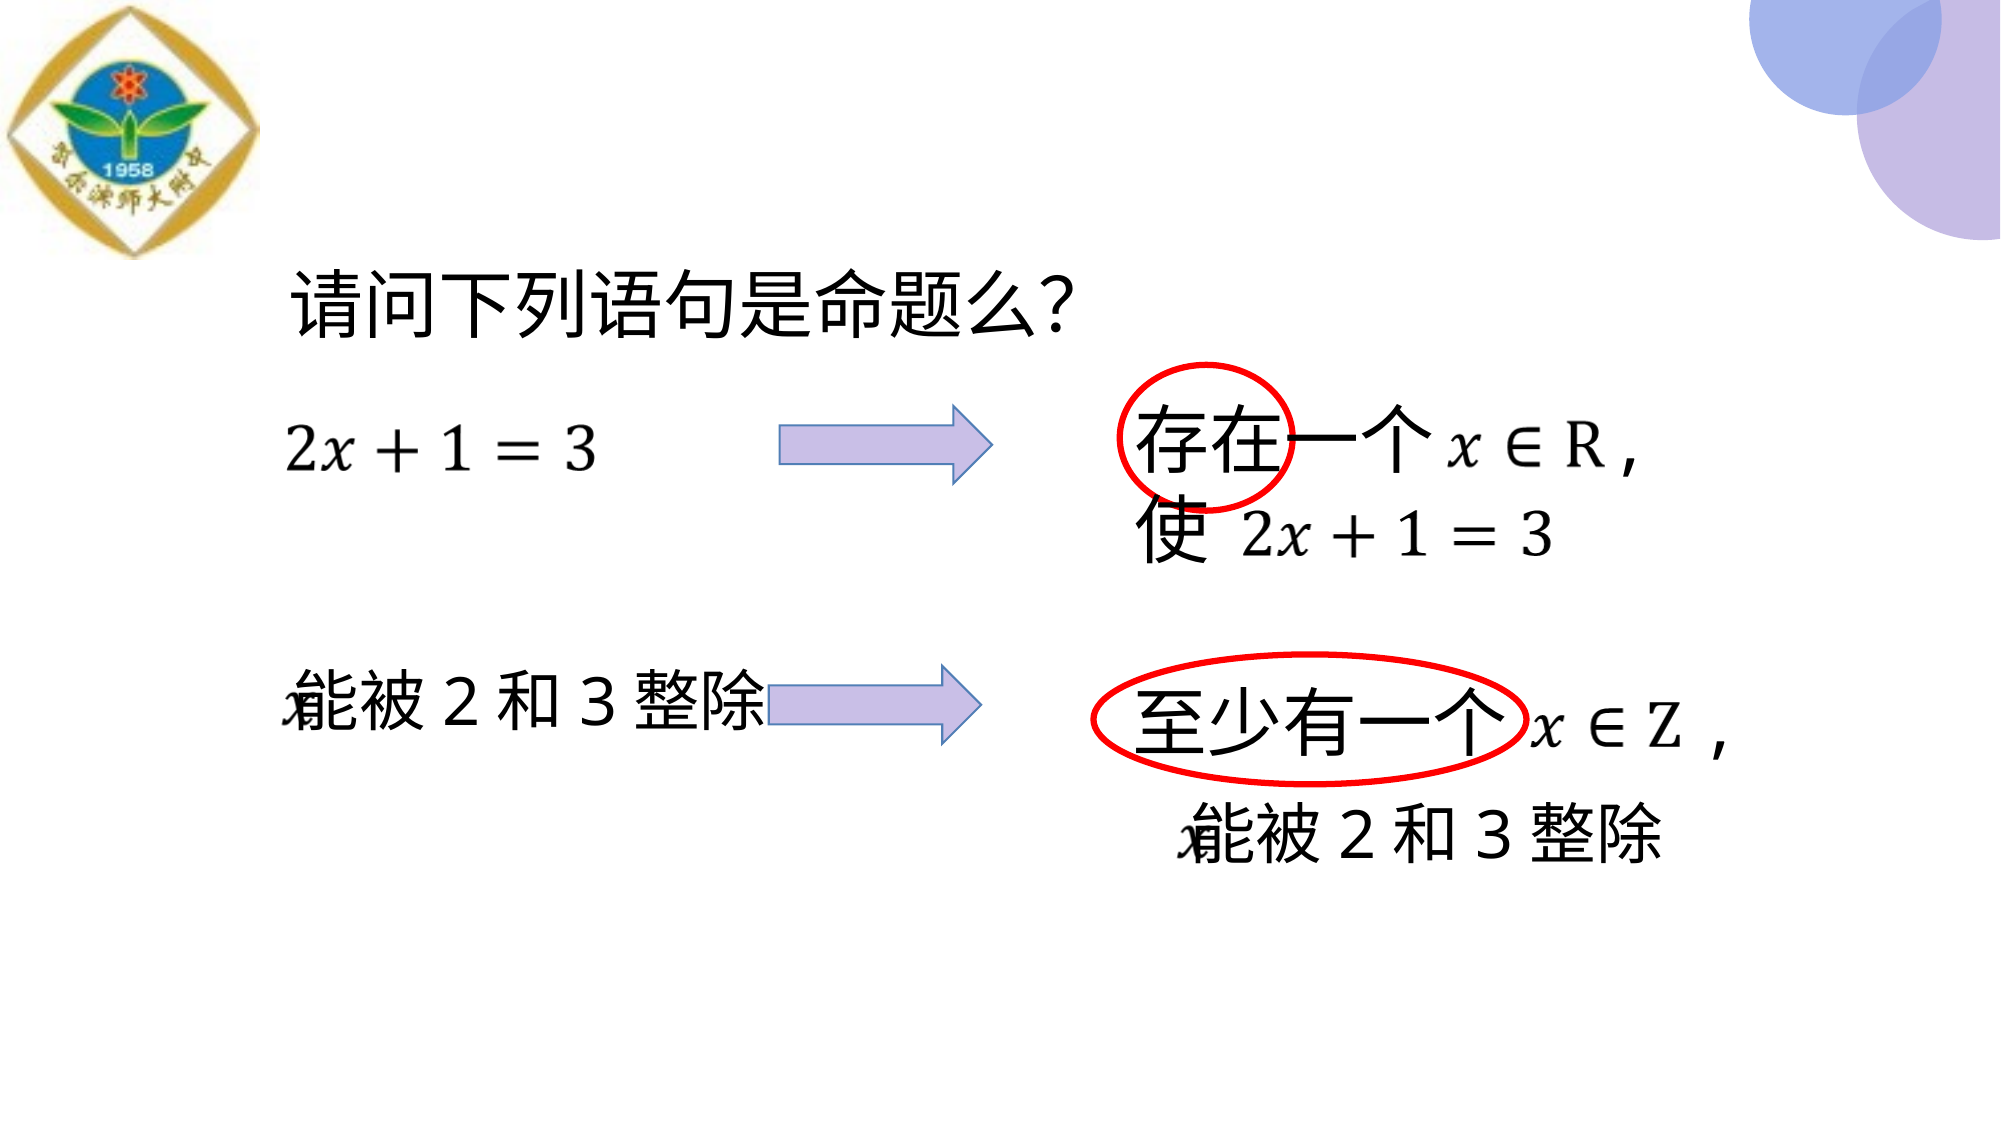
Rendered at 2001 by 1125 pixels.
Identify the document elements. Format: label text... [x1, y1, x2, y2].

picture [0, 0, 260, 260]
text_box [1172, 653, 1448, 668]
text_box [200, 651, 745, 748]
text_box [1118, 385, 1677, 582]
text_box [1096, 668, 1980, 881]
text_box [778, 403, 994, 487]
text_box [1092, 707, 1096, 732]
text_box [267, 404, 615, 486]
text_box [1144, 363, 1268, 385]
text_box [767, 663, 983, 747]
text_box 请问下列语句是命题么？ [273, 250, 1129, 355]
